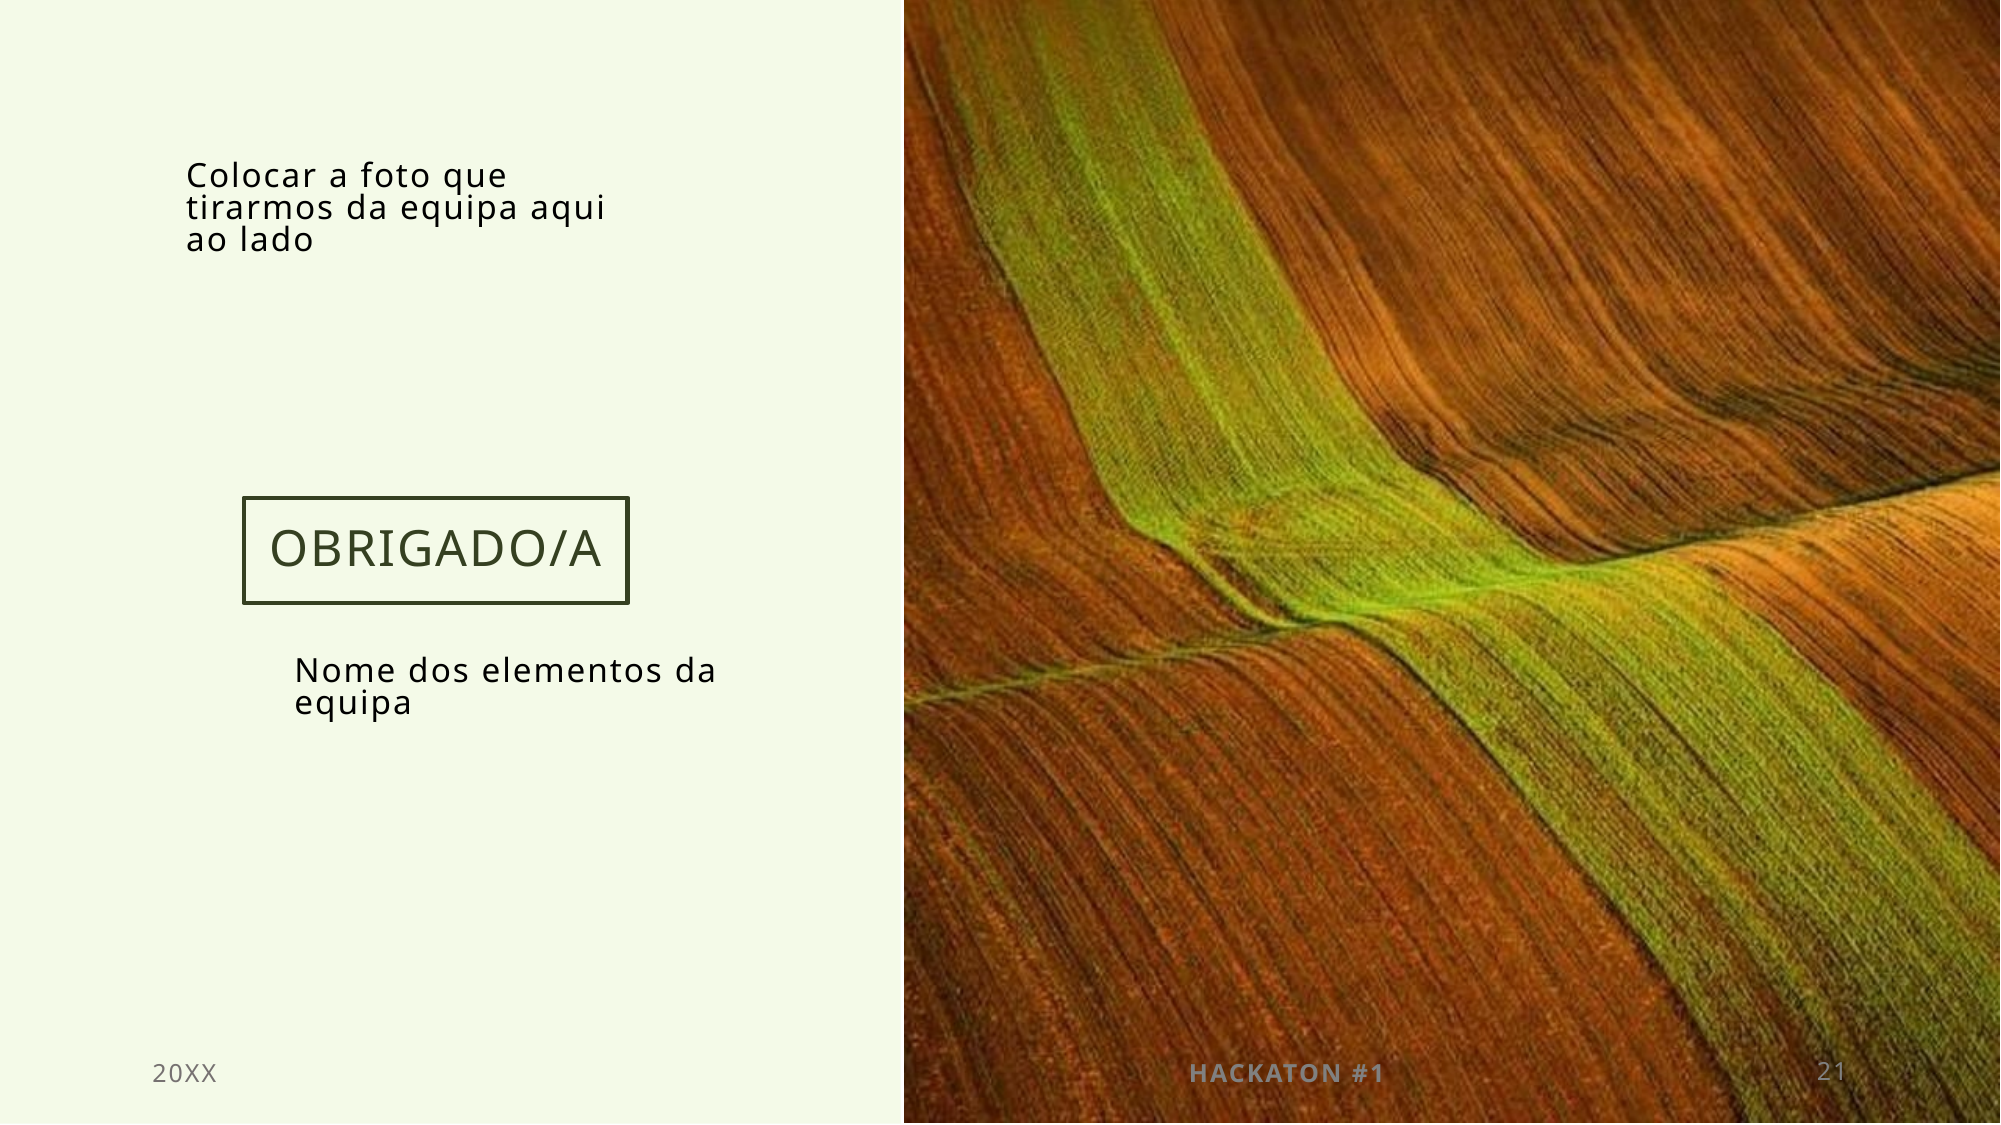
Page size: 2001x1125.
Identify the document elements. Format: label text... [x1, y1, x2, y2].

list Nome dos elementos da equipa [279, 649, 753, 944]
title Obrigado/A [242, 496, 630, 605]
slide_number 20XX [137, 1042, 588, 1103]
text_box Colocar a foto que tirarmos da equipa aqui ao lado [171, 154, 644, 449]
picture [904, 0, 2000, 1123]
